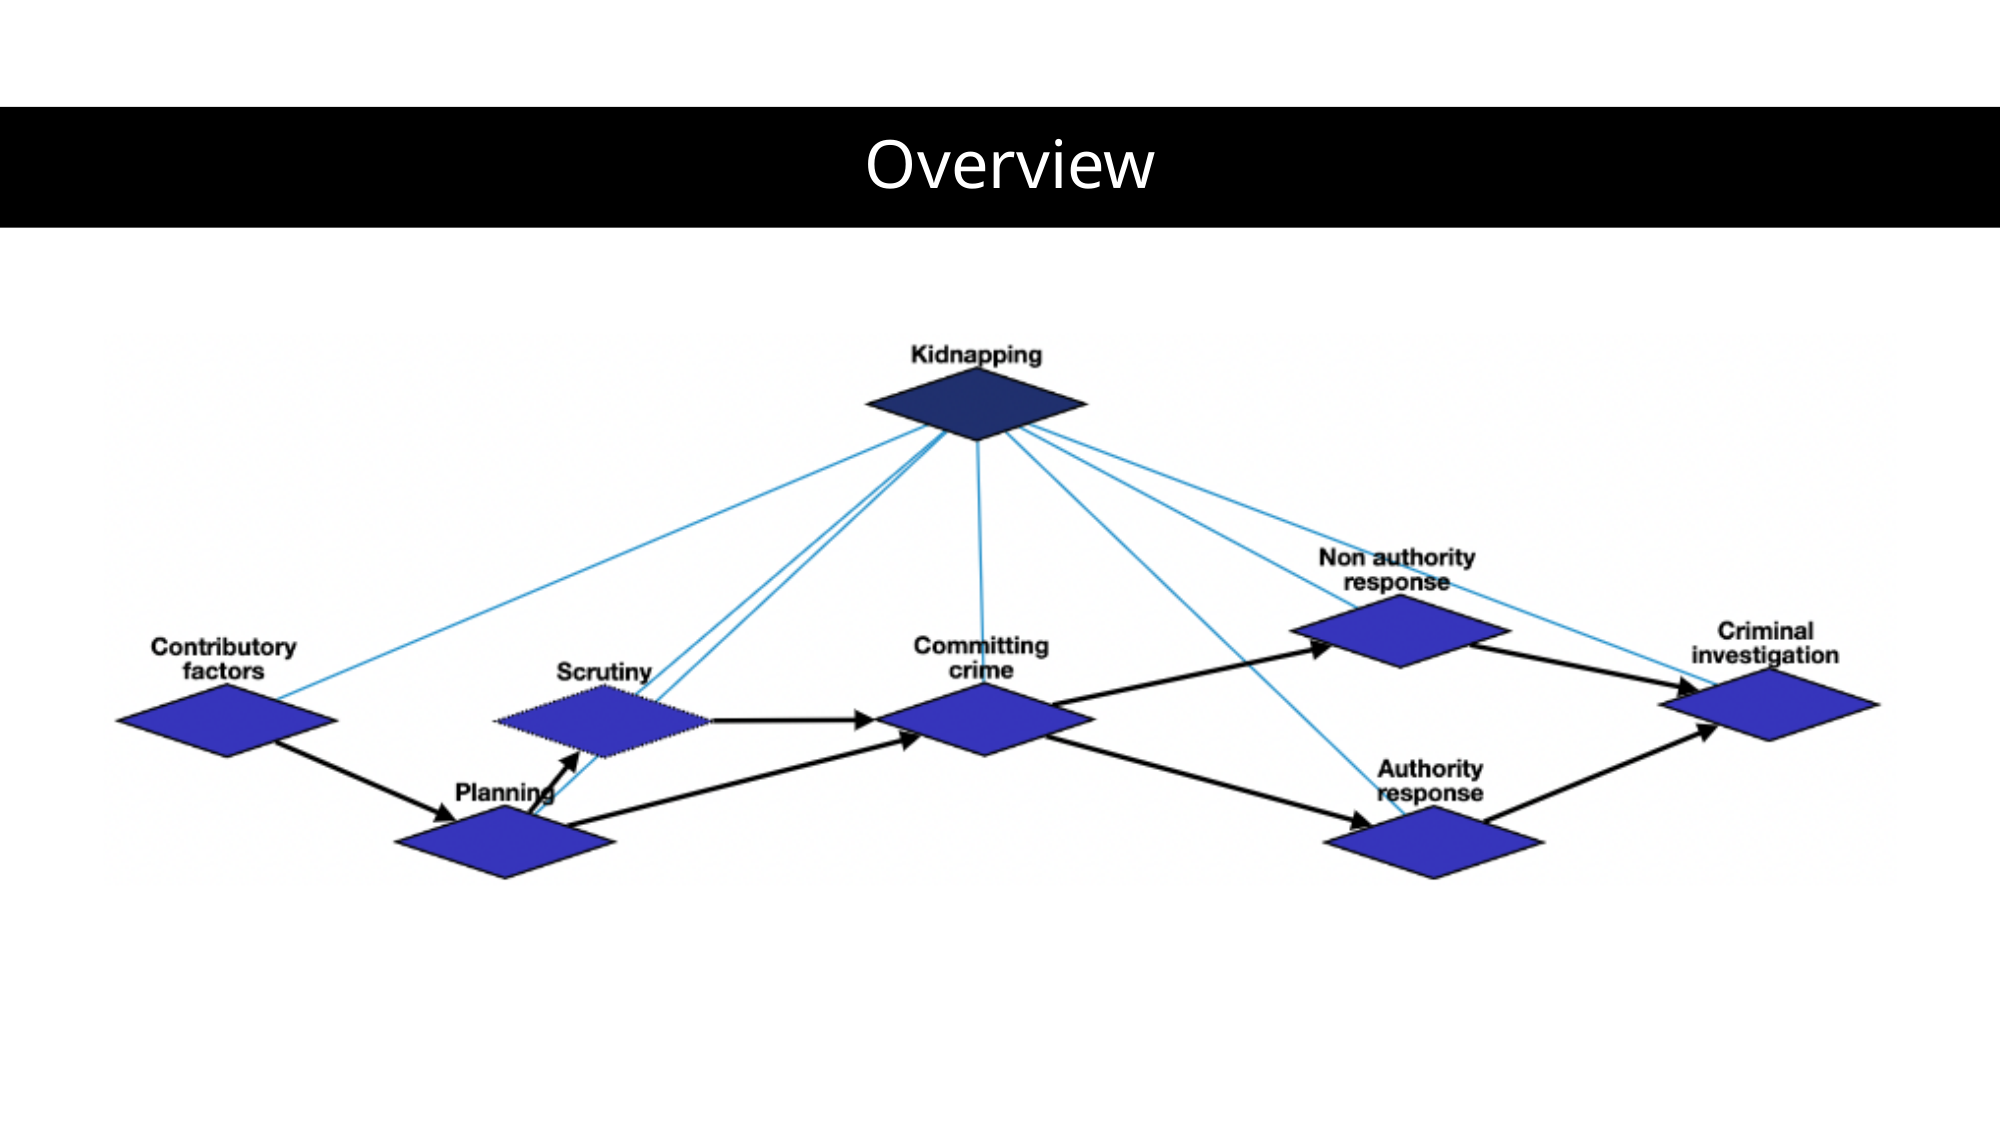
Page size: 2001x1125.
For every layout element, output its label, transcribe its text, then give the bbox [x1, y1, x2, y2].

text_box Overview [91, 105, 1931, 228]
text_box [0, 106, 2000, 229]
picture [103, 333, 1897, 886]
